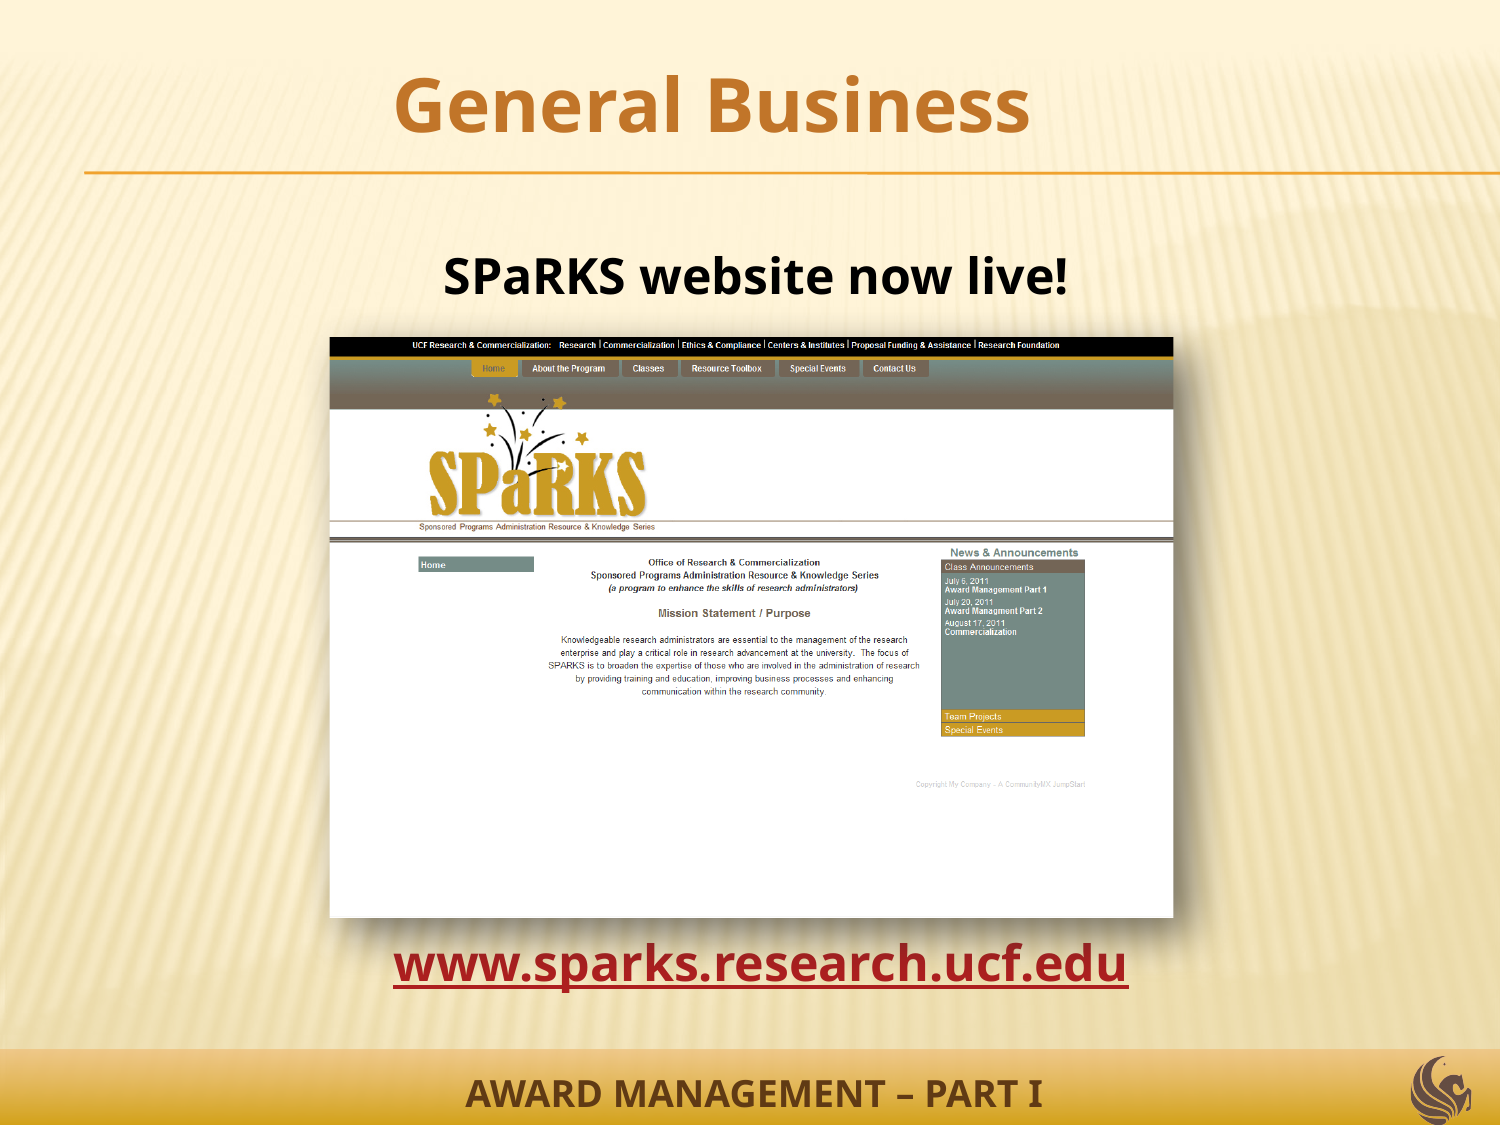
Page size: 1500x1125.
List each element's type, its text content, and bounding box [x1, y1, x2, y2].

text_box General Business [124, 50, 1263, 155]
picture [329, 337, 1174, 918]
text_box SPaRKS website now live! [74, 237, 1438, 313]
text_box AWARD MANAGEMENT – PART I [23, 1062, 1486, 1123]
text_box www.sparks.research.ucf.edu [79, 924, 1443, 1068]
text_box [75, 45, 1400, 150]
